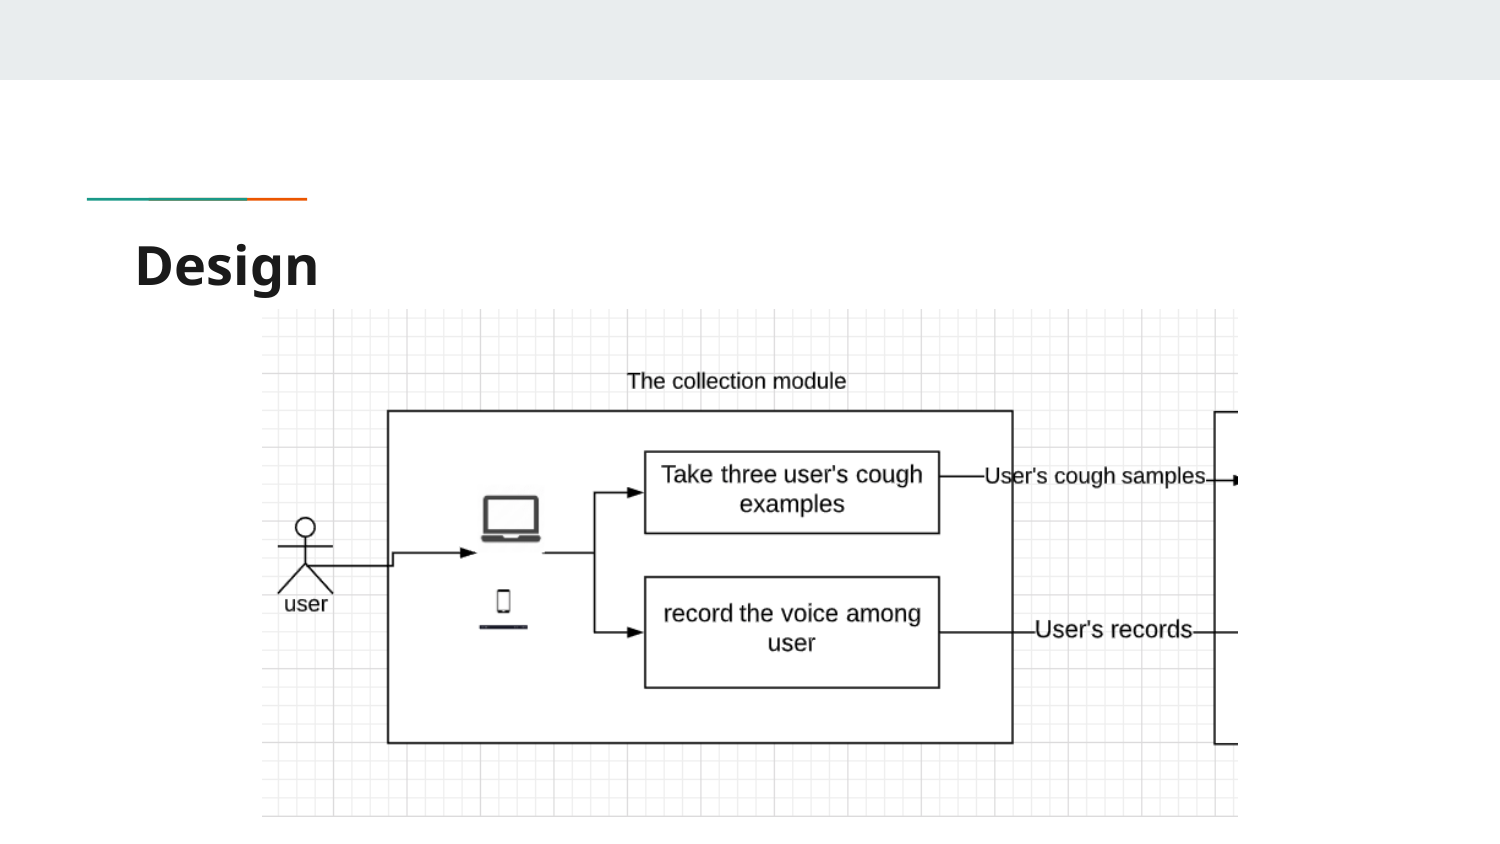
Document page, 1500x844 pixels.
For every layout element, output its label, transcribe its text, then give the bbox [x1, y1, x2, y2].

title Design [119, 216, 1381, 305]
picture [262, 309, 1238, 817]
